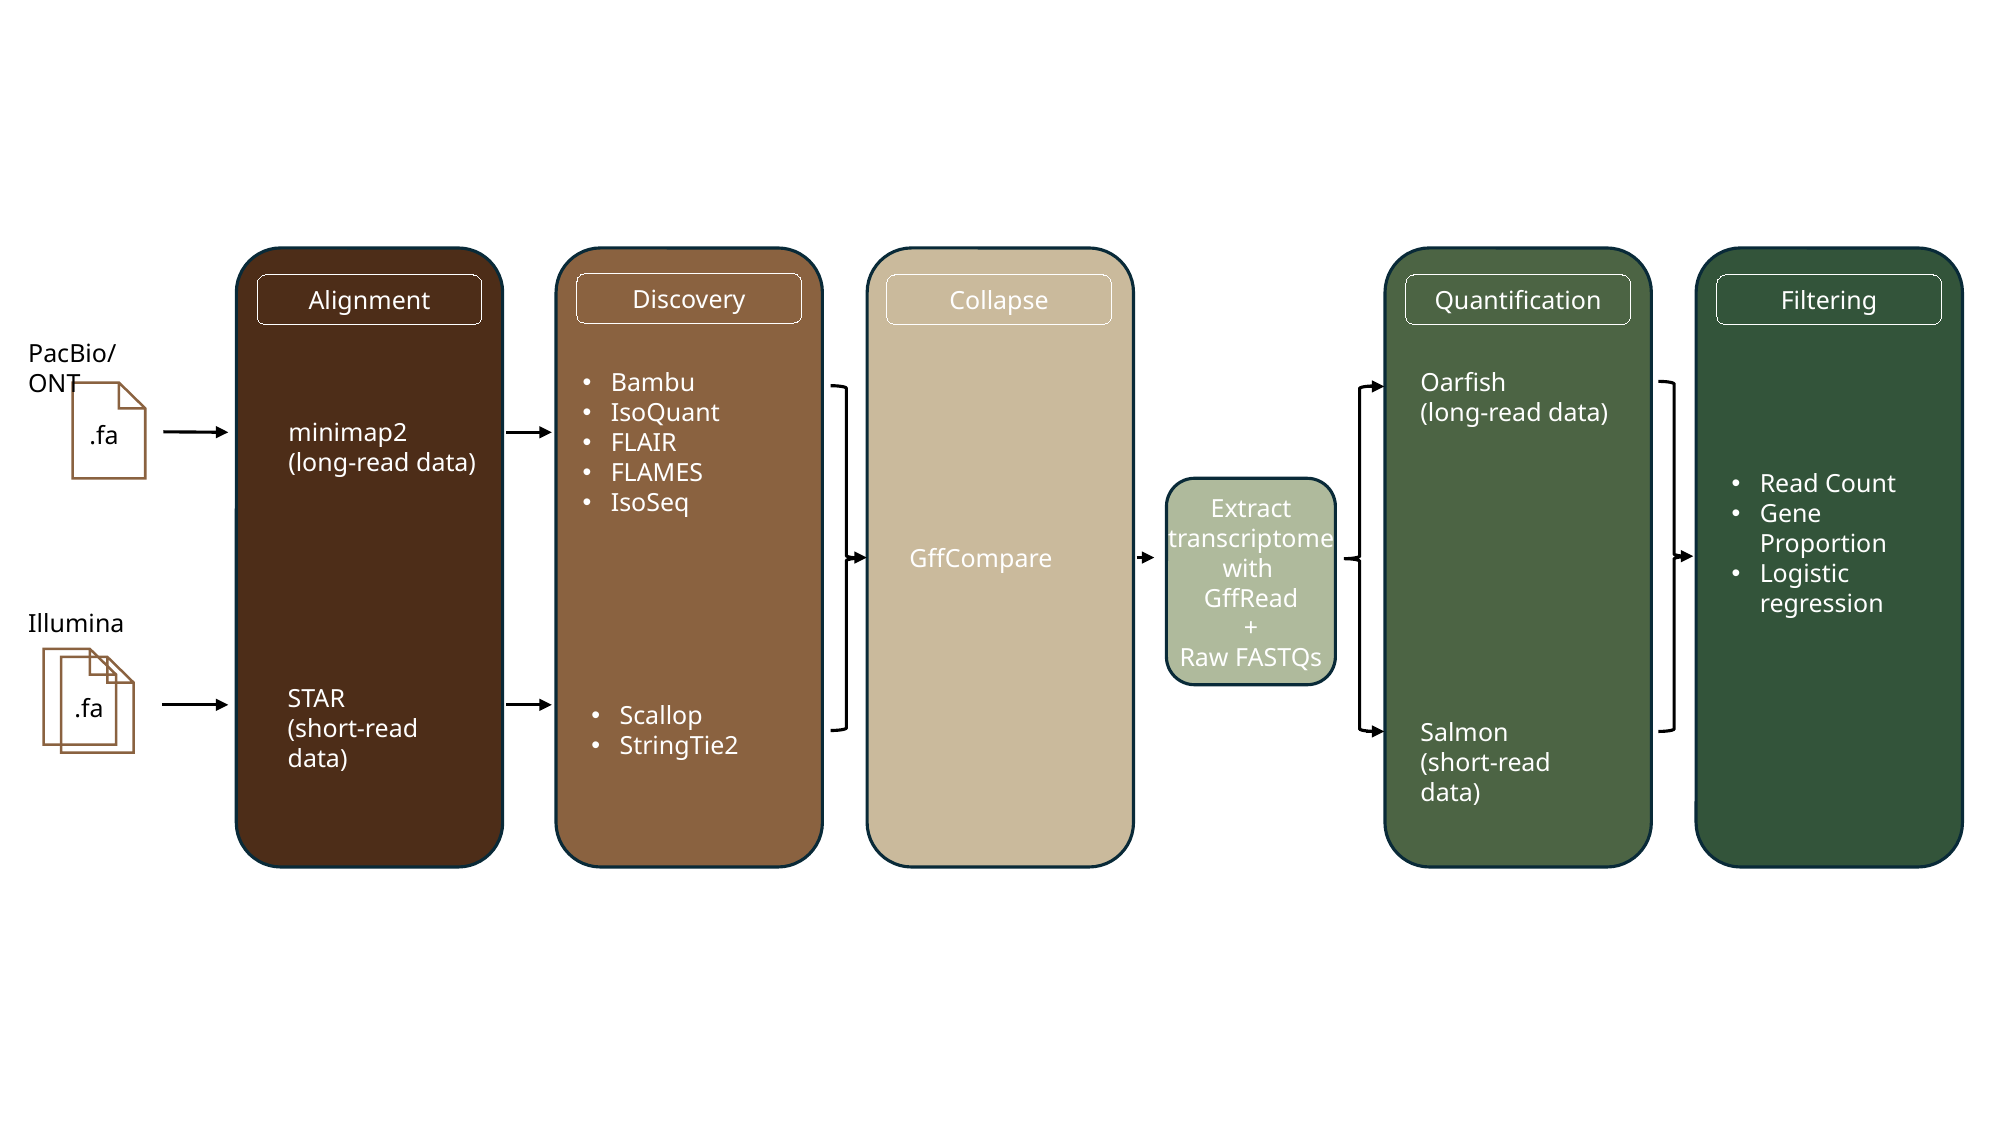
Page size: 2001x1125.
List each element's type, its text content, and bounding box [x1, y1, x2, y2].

text_box Illumina [13, 600, 162, 645]
text_box Collapse [886, 274, 1112, 325]
text_box [71, 406, 147, 480]
text_box STAR (short-read data) [273, 675, 486, 780]
text_box [1658, 379, 1680, 734]
text_box [1176, 680, 1326, 687]
text_box PacBio/ONT [13, 330, 177, 406]
text_box [1175, 476, 1327, 484]
text_box [42, 647, 118, 746]
text_box [830, 384, 854, 733]
text_box .fa [118, 684, 185, 730]
text_box Scallop StringTie2 [576, 692, 802, 767]
text_box Read Count Gene Proportion Logistic regression [1716, 460, 1942, 625]
text_box Salmon (short-read data) [1405, 708, 1631, 814]
text_box [59, 655, 88, 684]
text_box [1383, 246, 1653, 869]
text_box [865, 246, 1136, 869]
text_box minimap2 (long-read data) [273, 409, 519, 484]
text_box Discovery [576, 273, 802, 324]
text_box [1694, 246, 1965, 869]
text_box [234, 246, 505, 869]
text_box [554, 246, 824, 869]
text_box .fa [74, 412, 200, 458]
text_box Alignment [257, 274, 482, 325]
text_box [59, 730, 135, 754]
text_box [99, 655, 135, 684]
text_box GffCompare [894, 534, 1120, 580]
text_box Filtering [1716, 274, 1942, 325]
text_box Quantification [1405, 274, 1631, 325]
text_box [1358, 384, 1376, 733]
text_box Oarfish (long-read data) [1405, 359, 1631, 435]
text_box Bambu IsoQuant FLAIR FLAMES IsoSeq [567, 359, 793, 524]
text_box Extract transcriptome with GffRead + Raw FASTQs [1138, 484, 1364, 680]
text_box .fa [59, 684, 114, 730]
